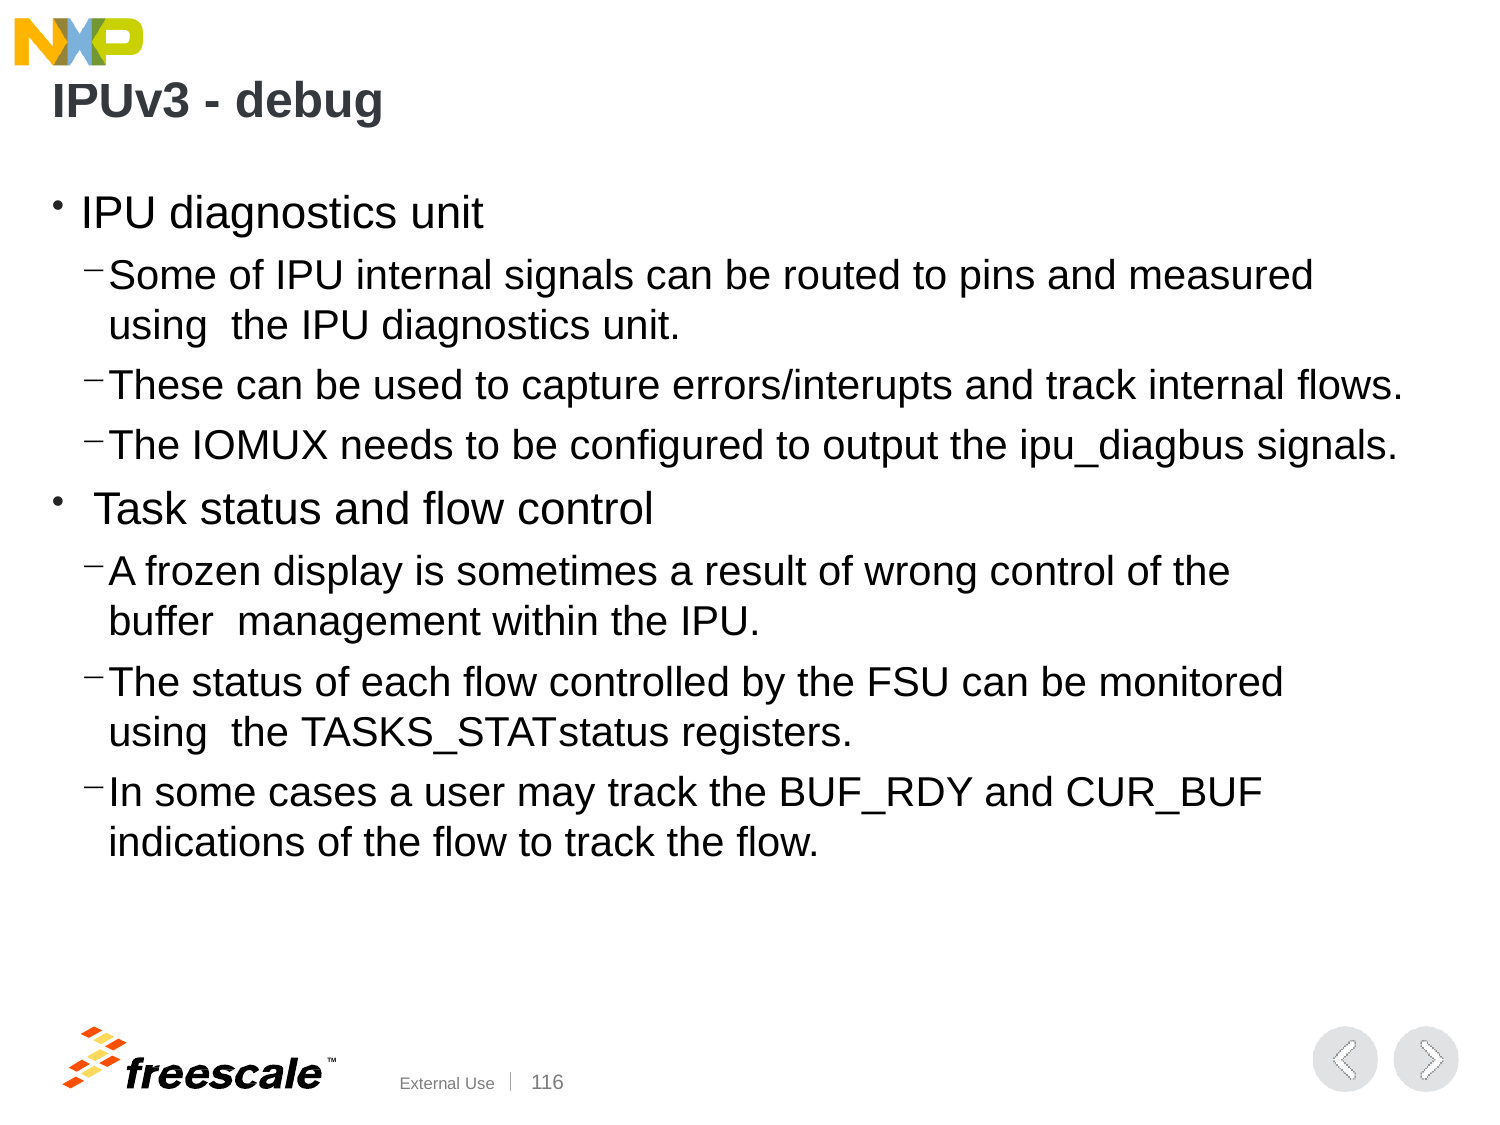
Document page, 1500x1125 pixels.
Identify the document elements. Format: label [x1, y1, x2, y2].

slide_number [397, 1068, 568, 1125]
text_box [49, 168, 1425, 866]
title [49, 65, 387, 168]
picture [1393, 1026, 1459, 1092]
footer [325, 1054, 339, 1125]
picture [1312, 1026, 1378, 1092]
text_box [0, 0, 156, 84]
